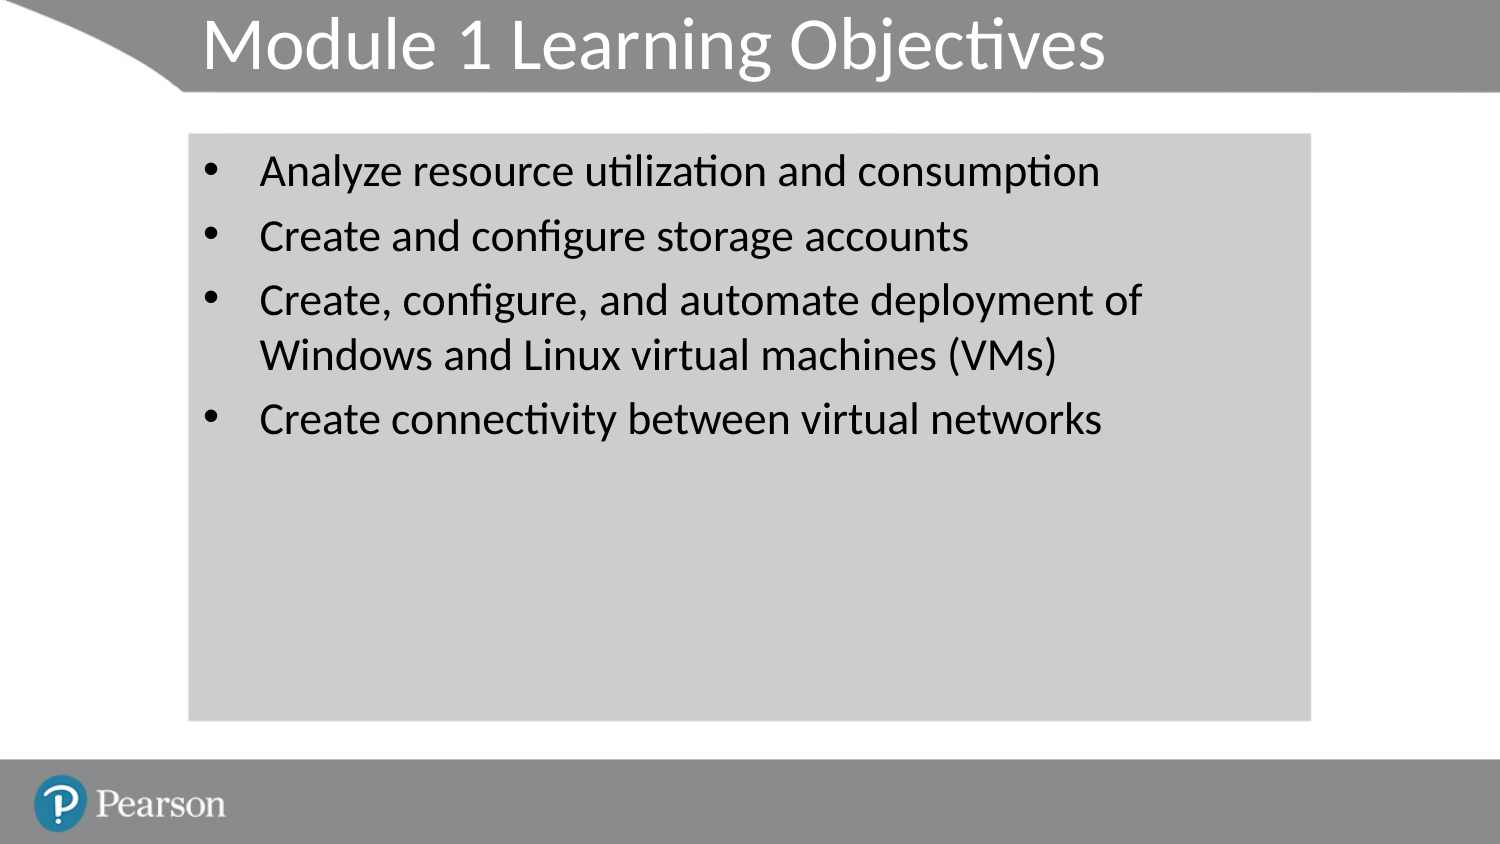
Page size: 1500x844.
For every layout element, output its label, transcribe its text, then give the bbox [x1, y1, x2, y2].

list Analyze resource utilization and consumption Create and configure storage accounts Create, configure, and automate deployment of Windows and Linux virtual machines (VMs) Create connectivity between virtual networks [188, 133, 1311, 716]
title Module 1 Learning Objectives [186, 0, 1425, 79]
picture [0, 0, 1500, 844]
